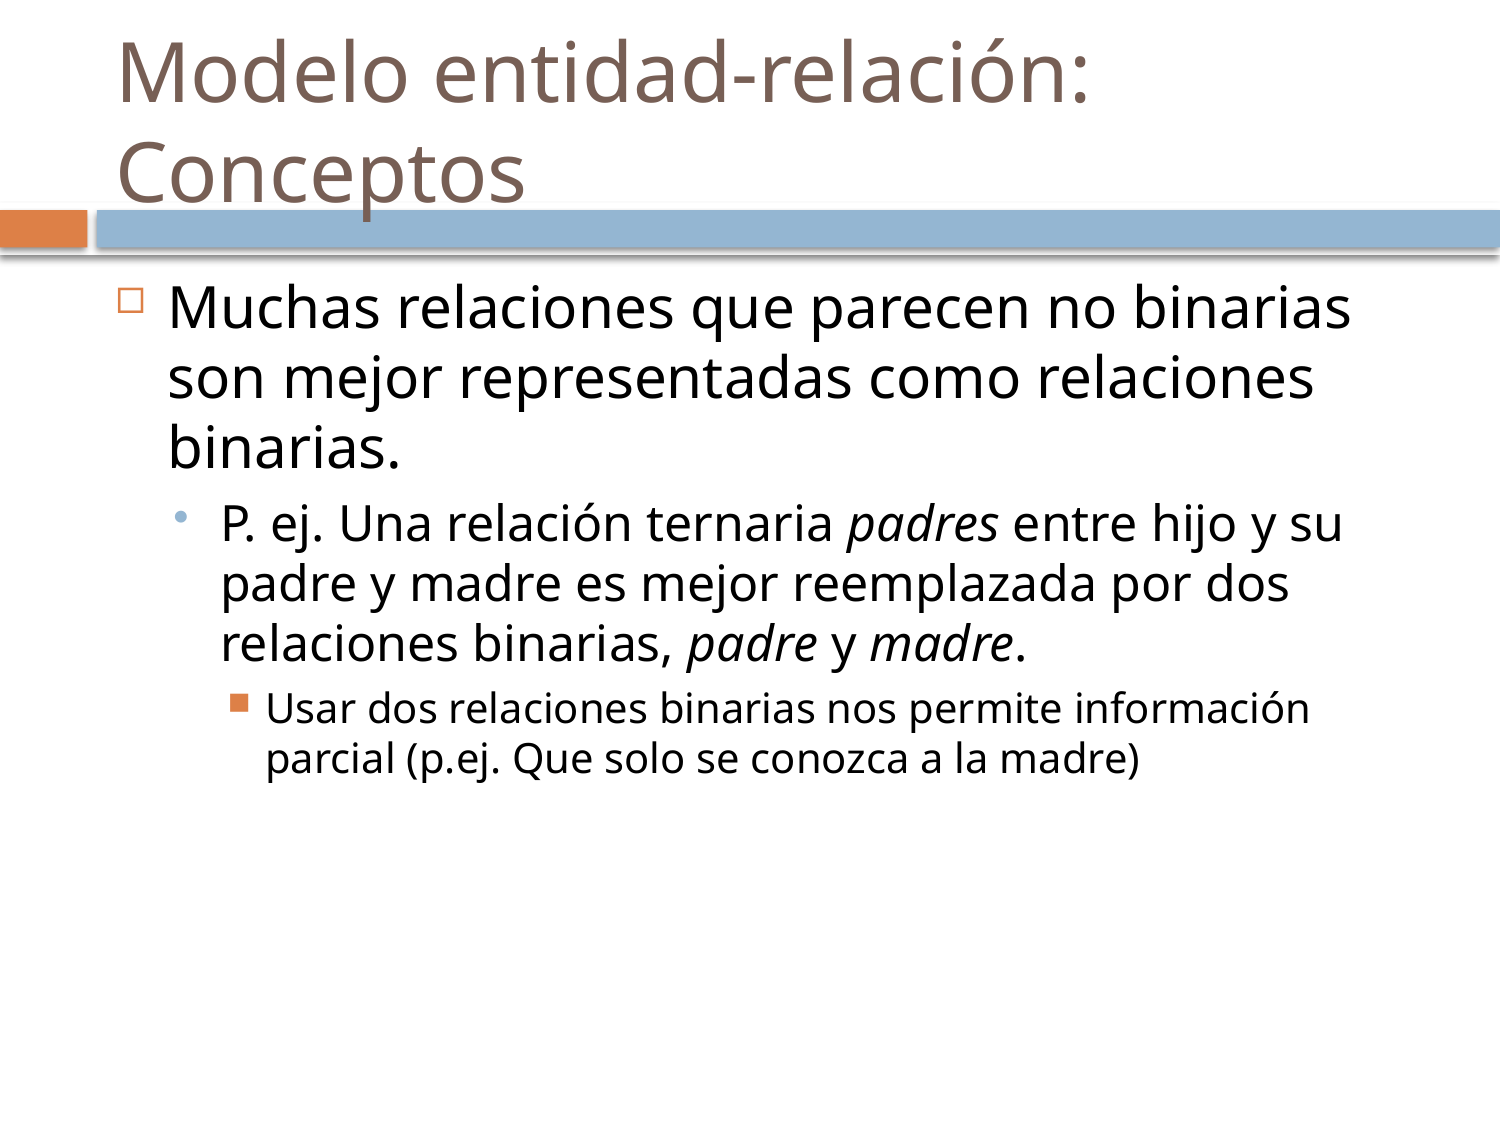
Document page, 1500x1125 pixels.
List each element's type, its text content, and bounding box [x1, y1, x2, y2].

list Muchas relaciones que parecen no binarias son mejor representadas como relaciones binarias. P. ej. Una relación ternaria padres entre hijo y su padre y madre es mejor reemplazada por dos relaciones binarias, padre y madre. Usar dos relaciones binarias nos permite información parcial (p.ej. Que solo se conozca a la madre) [100, 262, 1438, 1005]
title Modelo entidad-relación: Conceptos [100, 37, 1438, 200]
